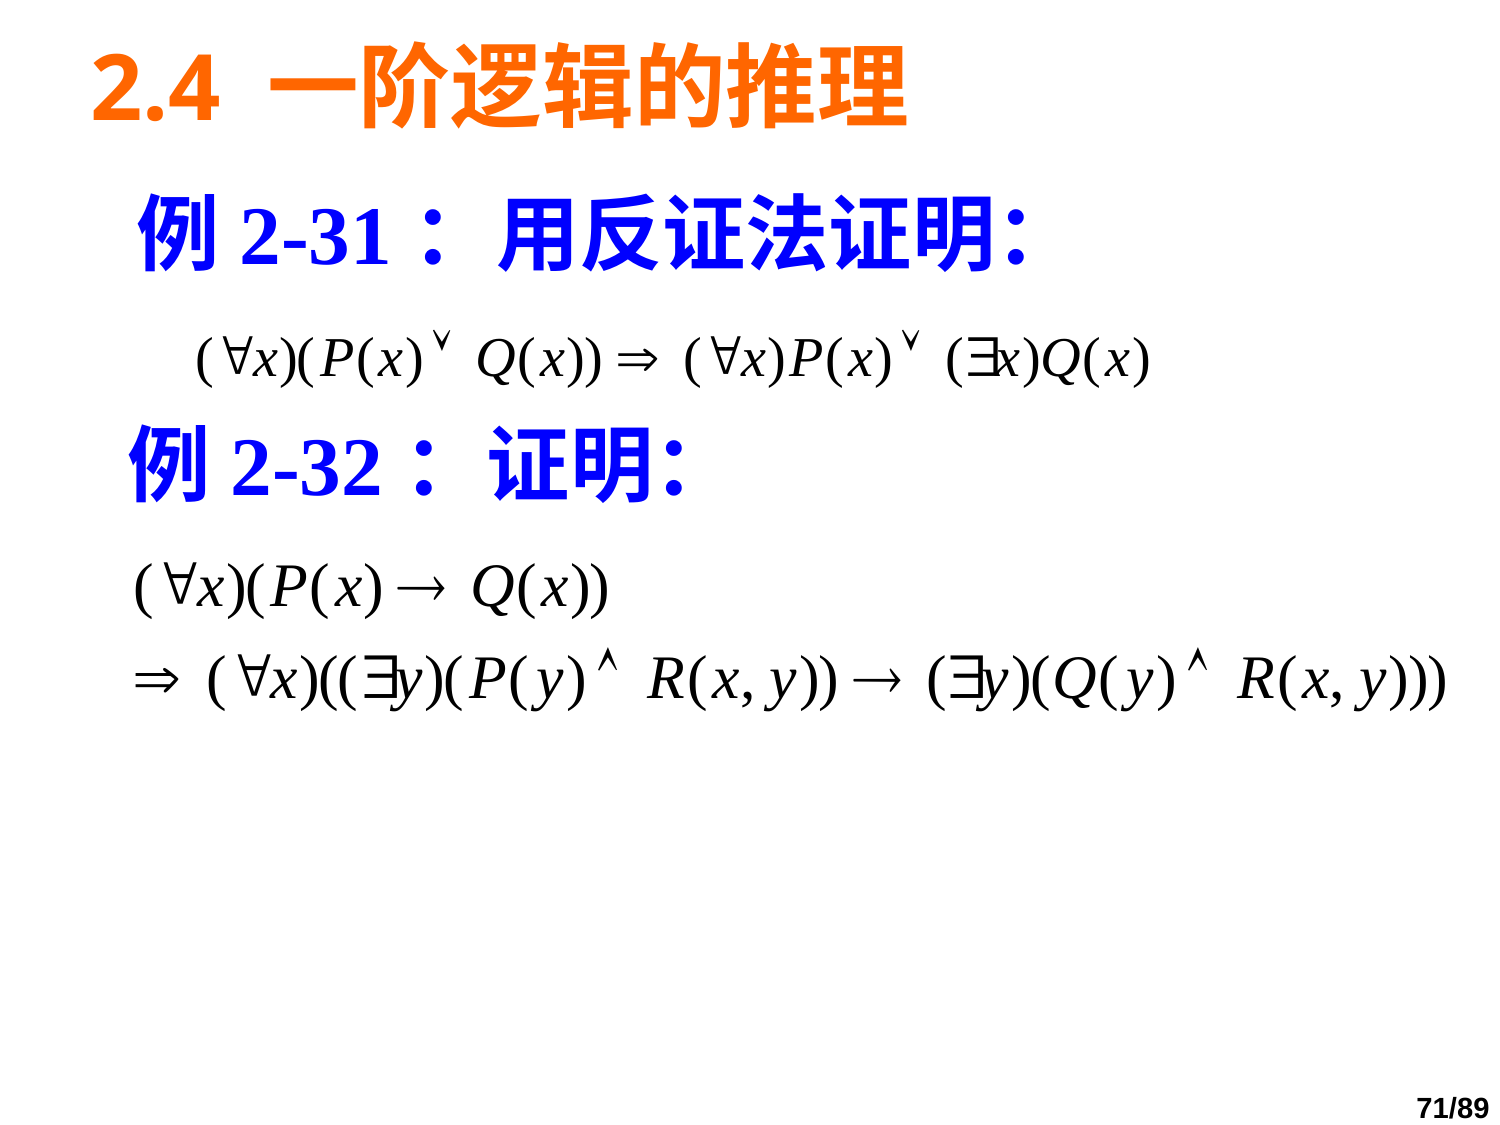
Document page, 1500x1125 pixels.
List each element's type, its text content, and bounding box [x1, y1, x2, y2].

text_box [124, 549, 1459, 726]
list 例2-31：用反证法证明： 例2-32：证明： [75, 187, 1425, 1088]
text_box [187, 324, 1163, 401]
title 2.4 一阶逻辑的推理 [74, 37, 1426, 143]
